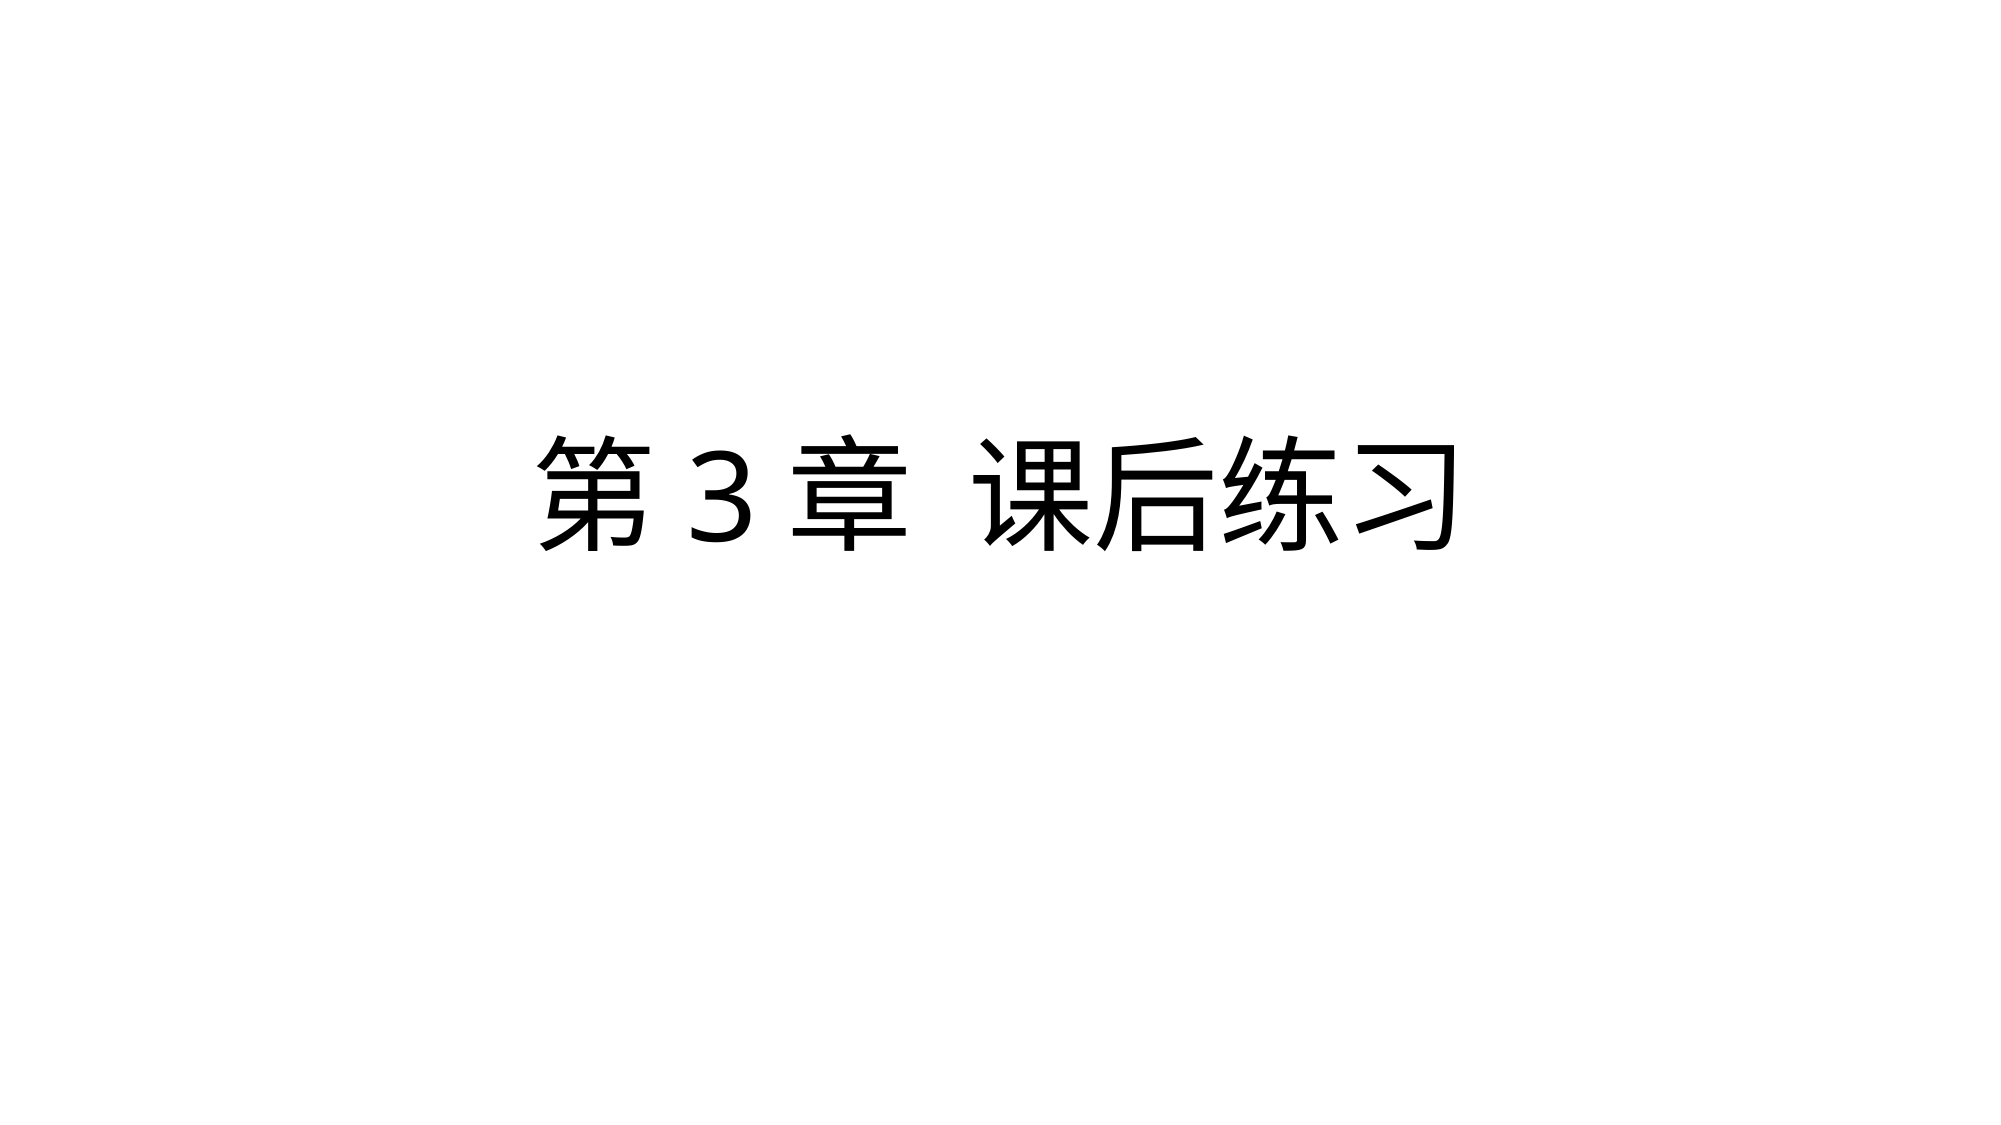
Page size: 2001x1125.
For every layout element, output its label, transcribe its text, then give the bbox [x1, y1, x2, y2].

title 第3章 课后练习 [249, 184, 1750, 576]
